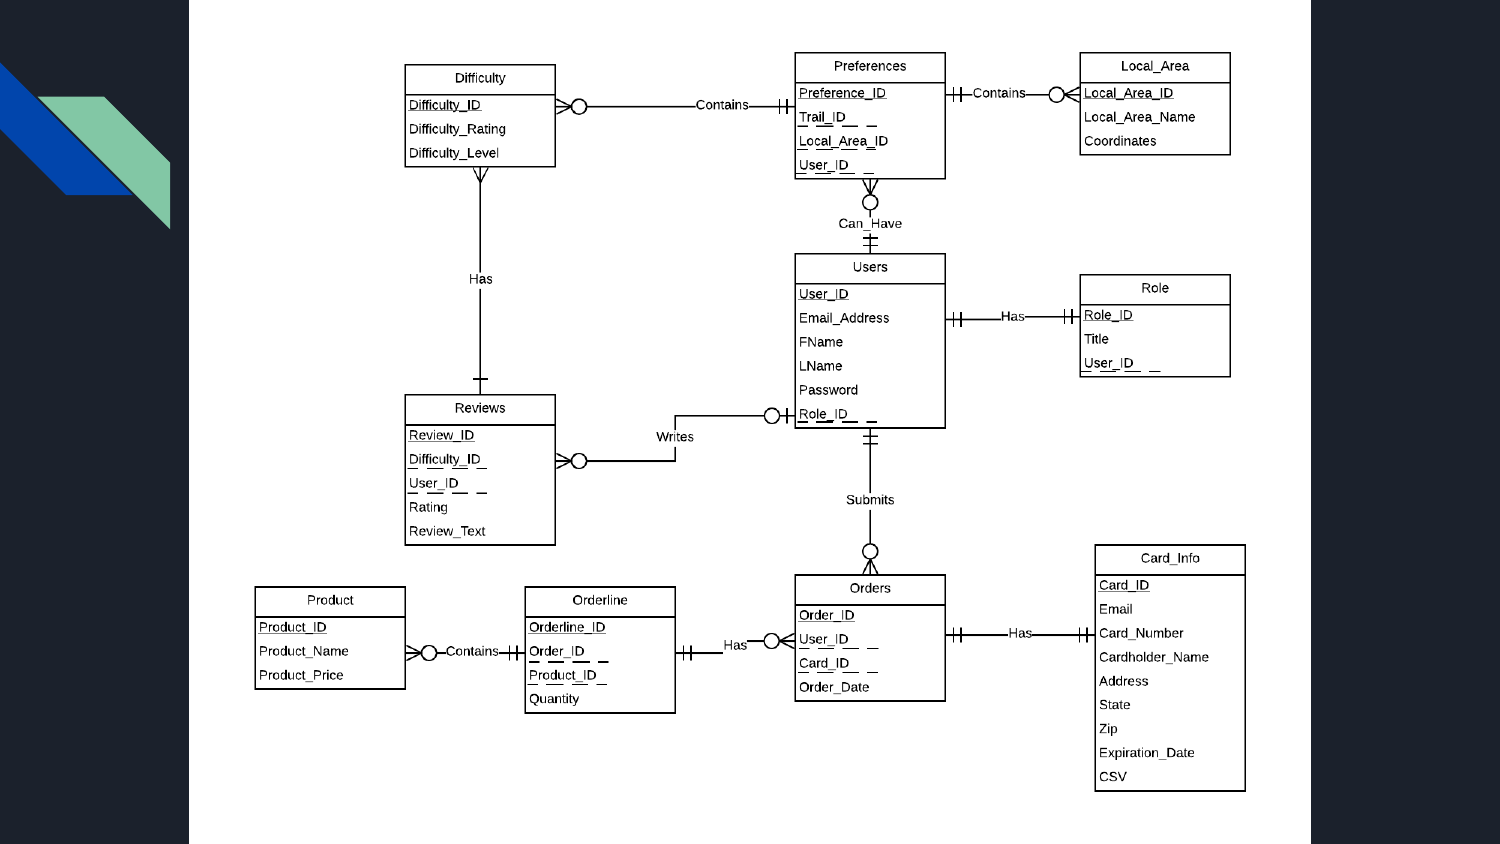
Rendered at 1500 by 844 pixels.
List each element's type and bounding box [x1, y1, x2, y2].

picture [189, 0, 1311, 844]
